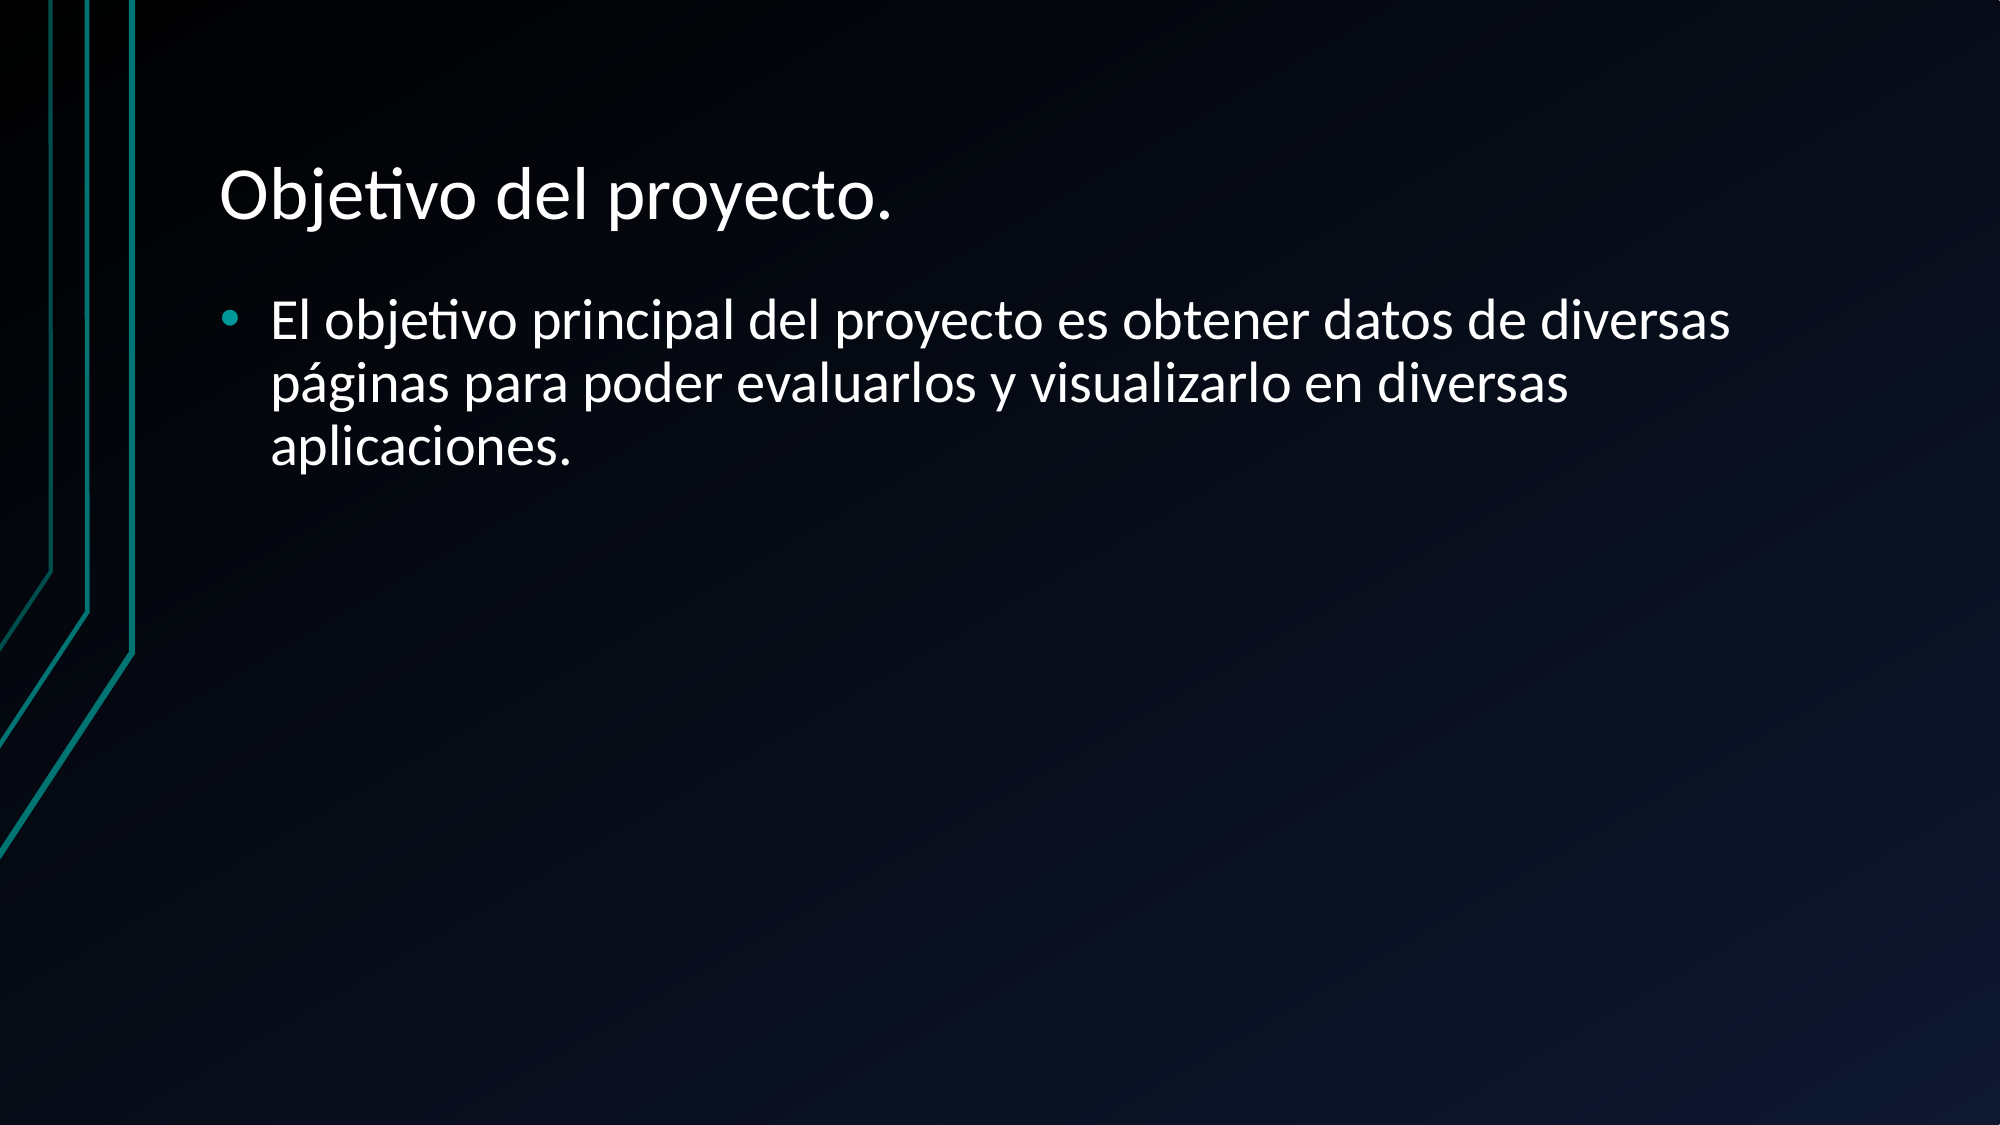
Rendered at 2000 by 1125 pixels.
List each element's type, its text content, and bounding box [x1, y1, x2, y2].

title Objetivo del proyecto. [199, 45, 1900, 246]
list El objetivo principal del proyecto es obtener datos de diversas páginas para poder evaluarlos y visualizarlo en diversas aplicaciones. [199, 279, 1900, 1012]
